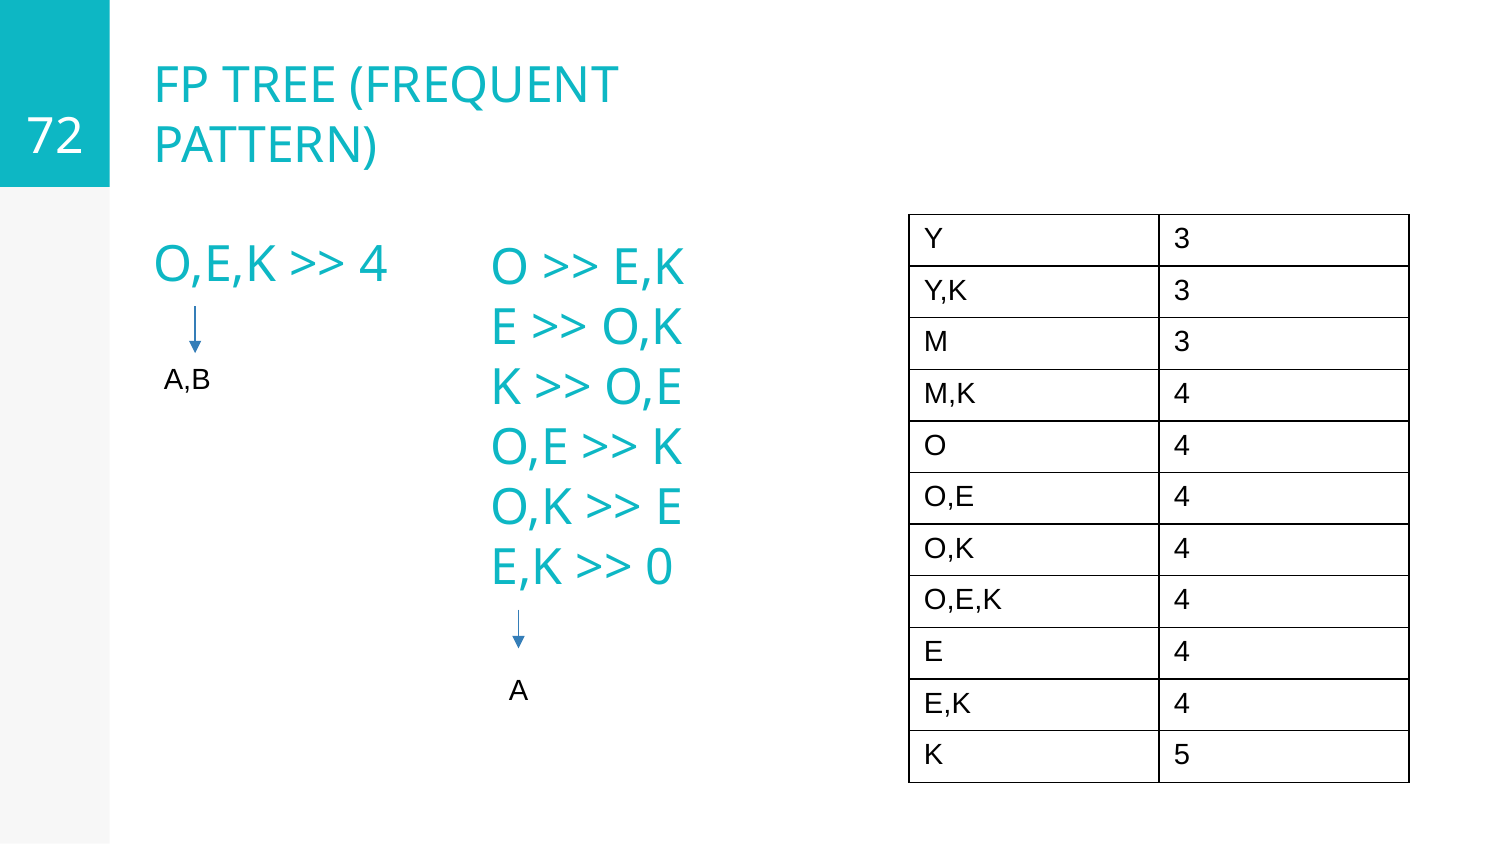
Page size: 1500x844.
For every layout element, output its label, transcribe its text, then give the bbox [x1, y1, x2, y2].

table_cell 4 [1160, 422, 1408, 472]
table_cell M [910, 318, 1158, 369]
table_header Y [910, 215, 1158, 265]
text_box A [440, 663, 596, 714]
table_cell 4 [1160, 473, 1408, 523]
text_box A,B [109, 353, 265, 403]
table_cell E [910, 628, 1158, 678]
text_box O,E,K >> 4 [138, 219, 475, 307]
text_box O >> E,K E >> O,K K >> O,E O,E >> K O,K >> E E,K >> 0 [475, 219, 908, 633]
table_cell K [910, 731, 1158, 782]
table_cell 4 [1160, 370, 1408, 420]
table_cell 4 [1160, 628, 1408, 678]
table_cell M,K [910, 370, 1158, 420]
table_cell E,K [910, 680, 1158, 730]
table_cell 5 [1160, 731, 1408, 782]
table_cell O [910, 422, 1158, 472]
table_cell 3 [1160, 318, 1408, 369]
table_cell O,K [910, 525, 1158, 575]
table_cell O,E,K [910, 576, 1158, 627]
table_cell 4 [1160, 680, 1408, 730]
title FP TREE (FREQUENT PATTERN) [138, 0, 722, 188]
table_cell 4 [1160, 576, 1408, 627]
slide_number 72 [0, 0, 110, 187]
table_cell 3 [1160, 267, 1408, 317]
table_cell O,E [910, 473, 1158, 523]
table_cell 4 [1160, 525, 1408, 575]
table_cell Y,K [910, 267, 1158, 317]
table_header 3 [1160, 215, 1408, 265]
